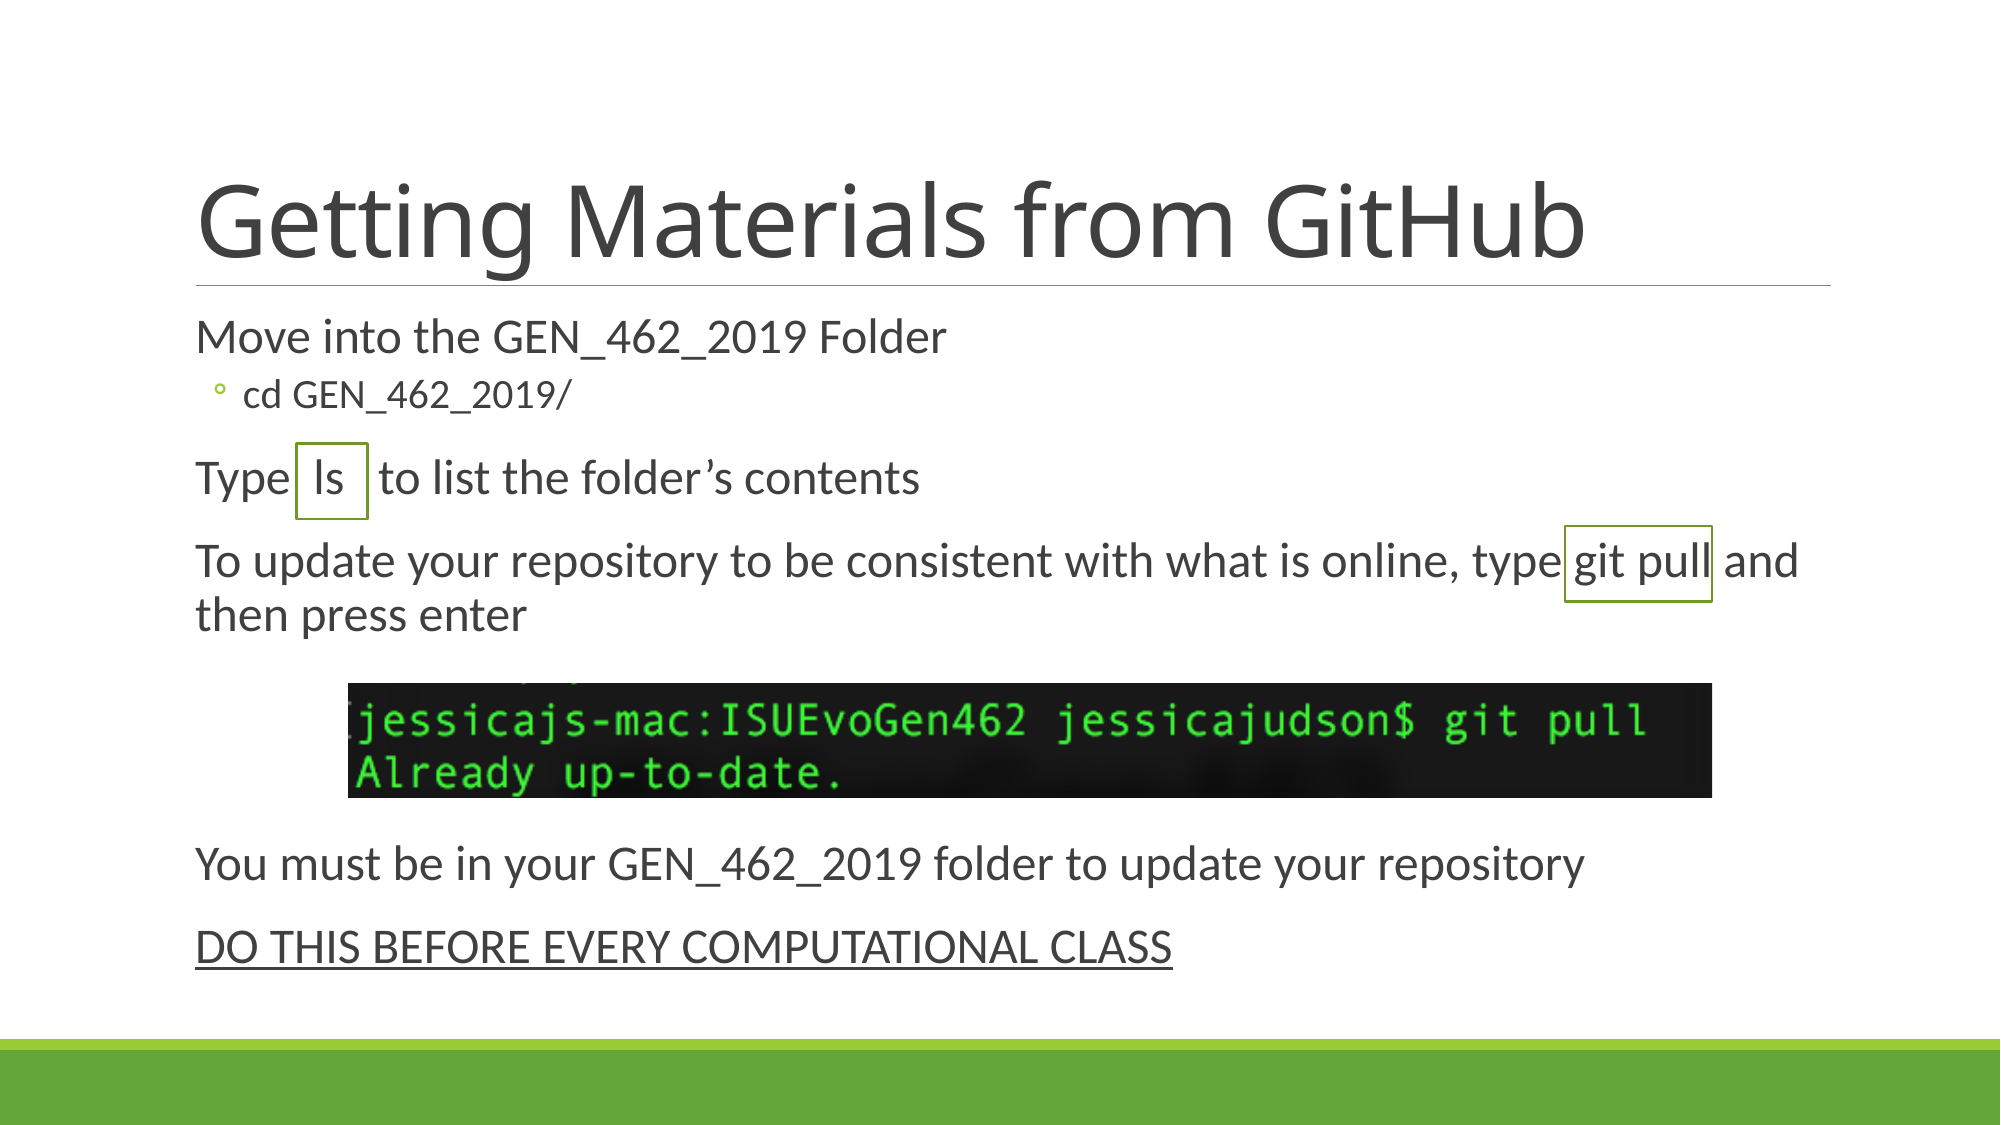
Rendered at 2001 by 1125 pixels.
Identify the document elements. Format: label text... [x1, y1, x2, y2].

list Move into the GEN_462_2019 Folder cd GEN_462_2019/ Type ls to list the folder’s contents To update your repository to be consistent with what is online, type git pull and then press enter You must be in your GEN_462_2019 folder to update your repository DO THIS BEFORE EVERY COMPUTATIONAL CLASS [180, 302, 1830, 963]
title Getting Materials from GitHub [180, 47, 1830, 285]
text_box [295, 442, 369, 520]
picture [347, 683, 1713, 799]
text_box [1564, 525, 1713, 603]
